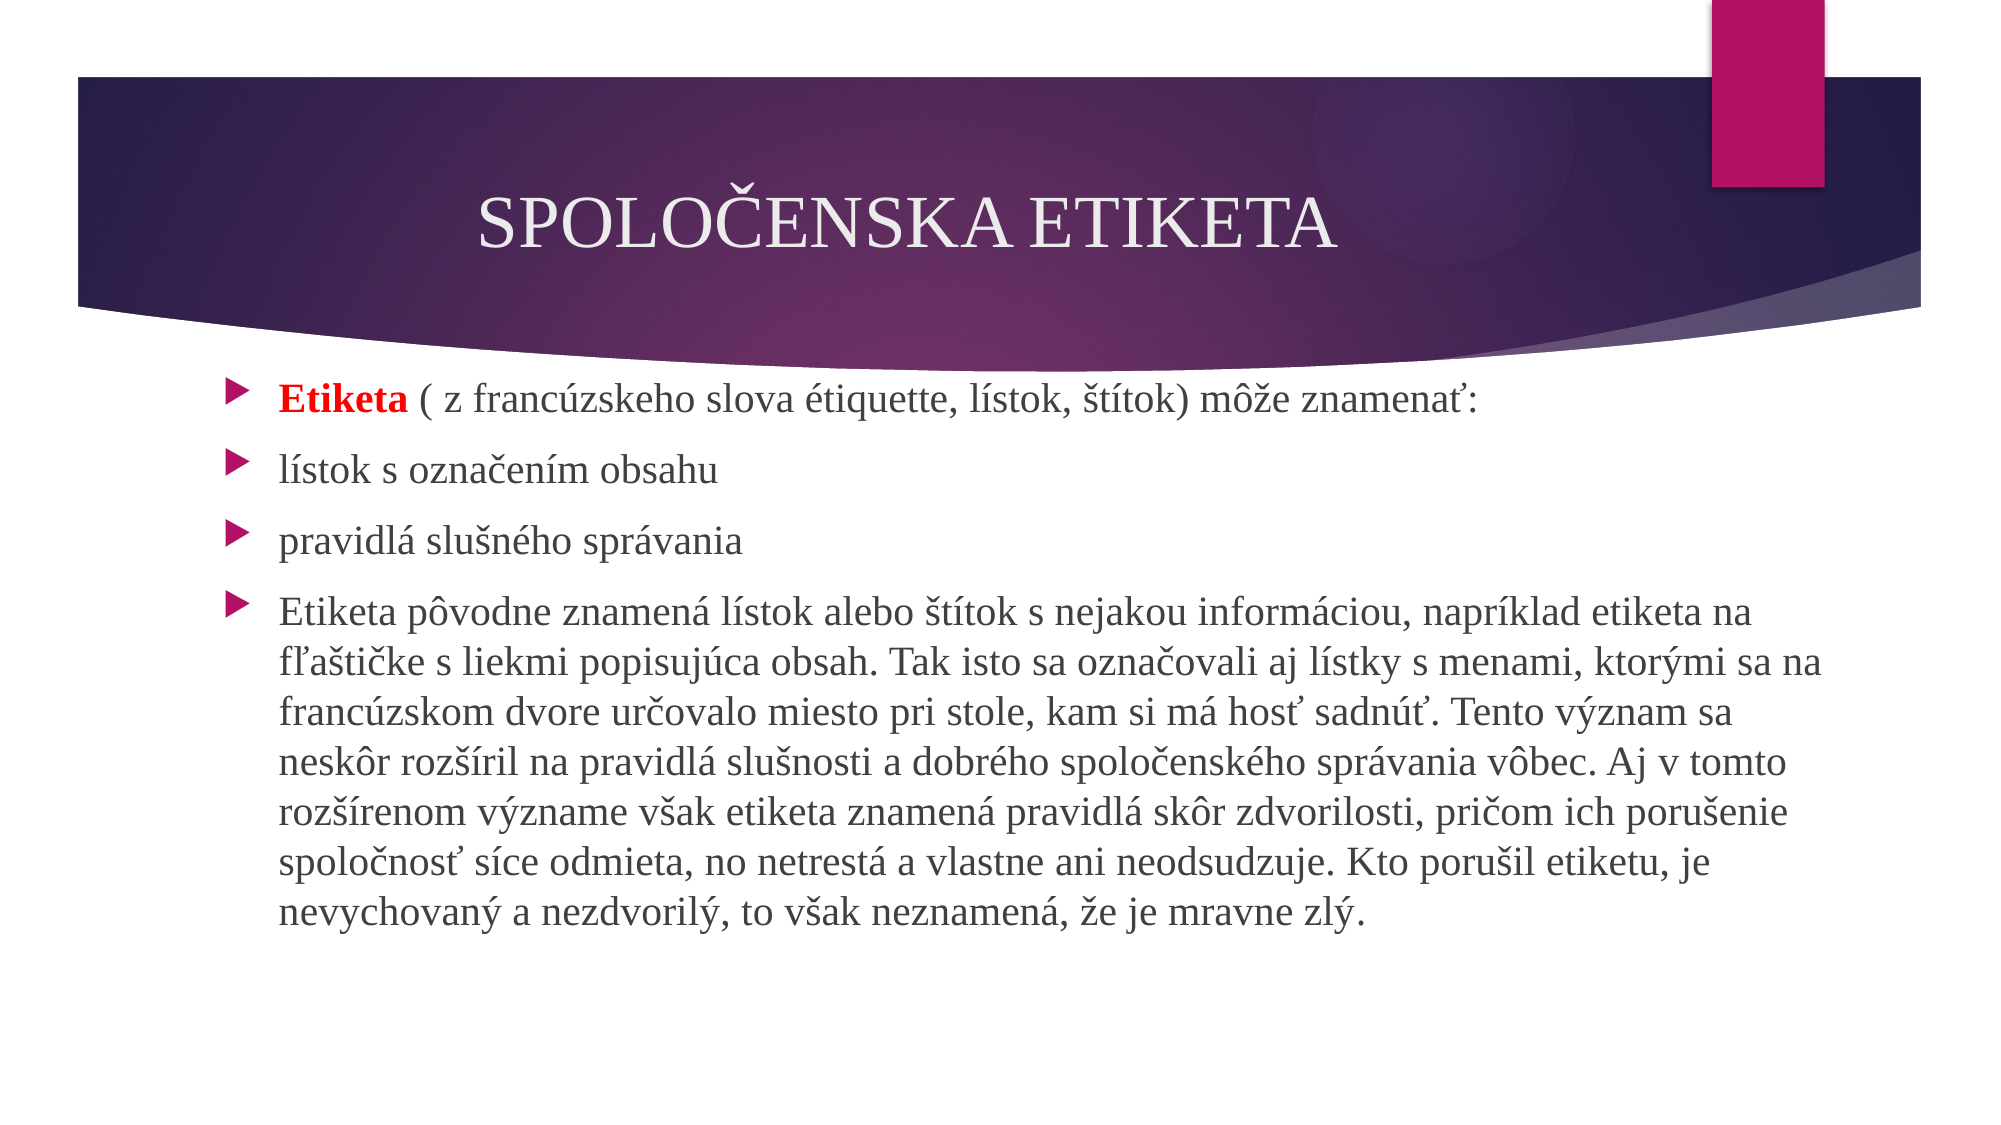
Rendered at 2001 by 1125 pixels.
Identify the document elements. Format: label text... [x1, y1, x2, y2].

list Etiketa ( z francúzskeho slova étiquette, lístok, štítok) môže znamenať: lístok s označením obsahu pravidlá slušného správania Etiketa pôvodne znamená lístok alebo štítok s nejakou informáciou, napríklad etiketa na fľaštičke s liekmi popisujúca obsah. Tak isto sa označovali aj lístky s menami, ktorými sa na francúzskom dvore určovalo miesto pri stole, kam si má hosť sadnúť. Tento význam sa neskôr rozšíril na pravidlá slušnosti a dobrého spoločenského správania vôbec. Aj v tomto rozšírenom význame však etiketa znamená pravidlá skôr zdvorilosti, pričom ich porušenie spoločnosť síce odmieta, no netrestá a vlastne ani neodsudzuje. Kto porušil etiketu, je nevychovaný a nezdvorilý, to však neznamená, že je mravne zlý. [207, 363, 1858, 1125]
title SPOLOČENSKA ETIKETA [189, 159, 1627, 276]
